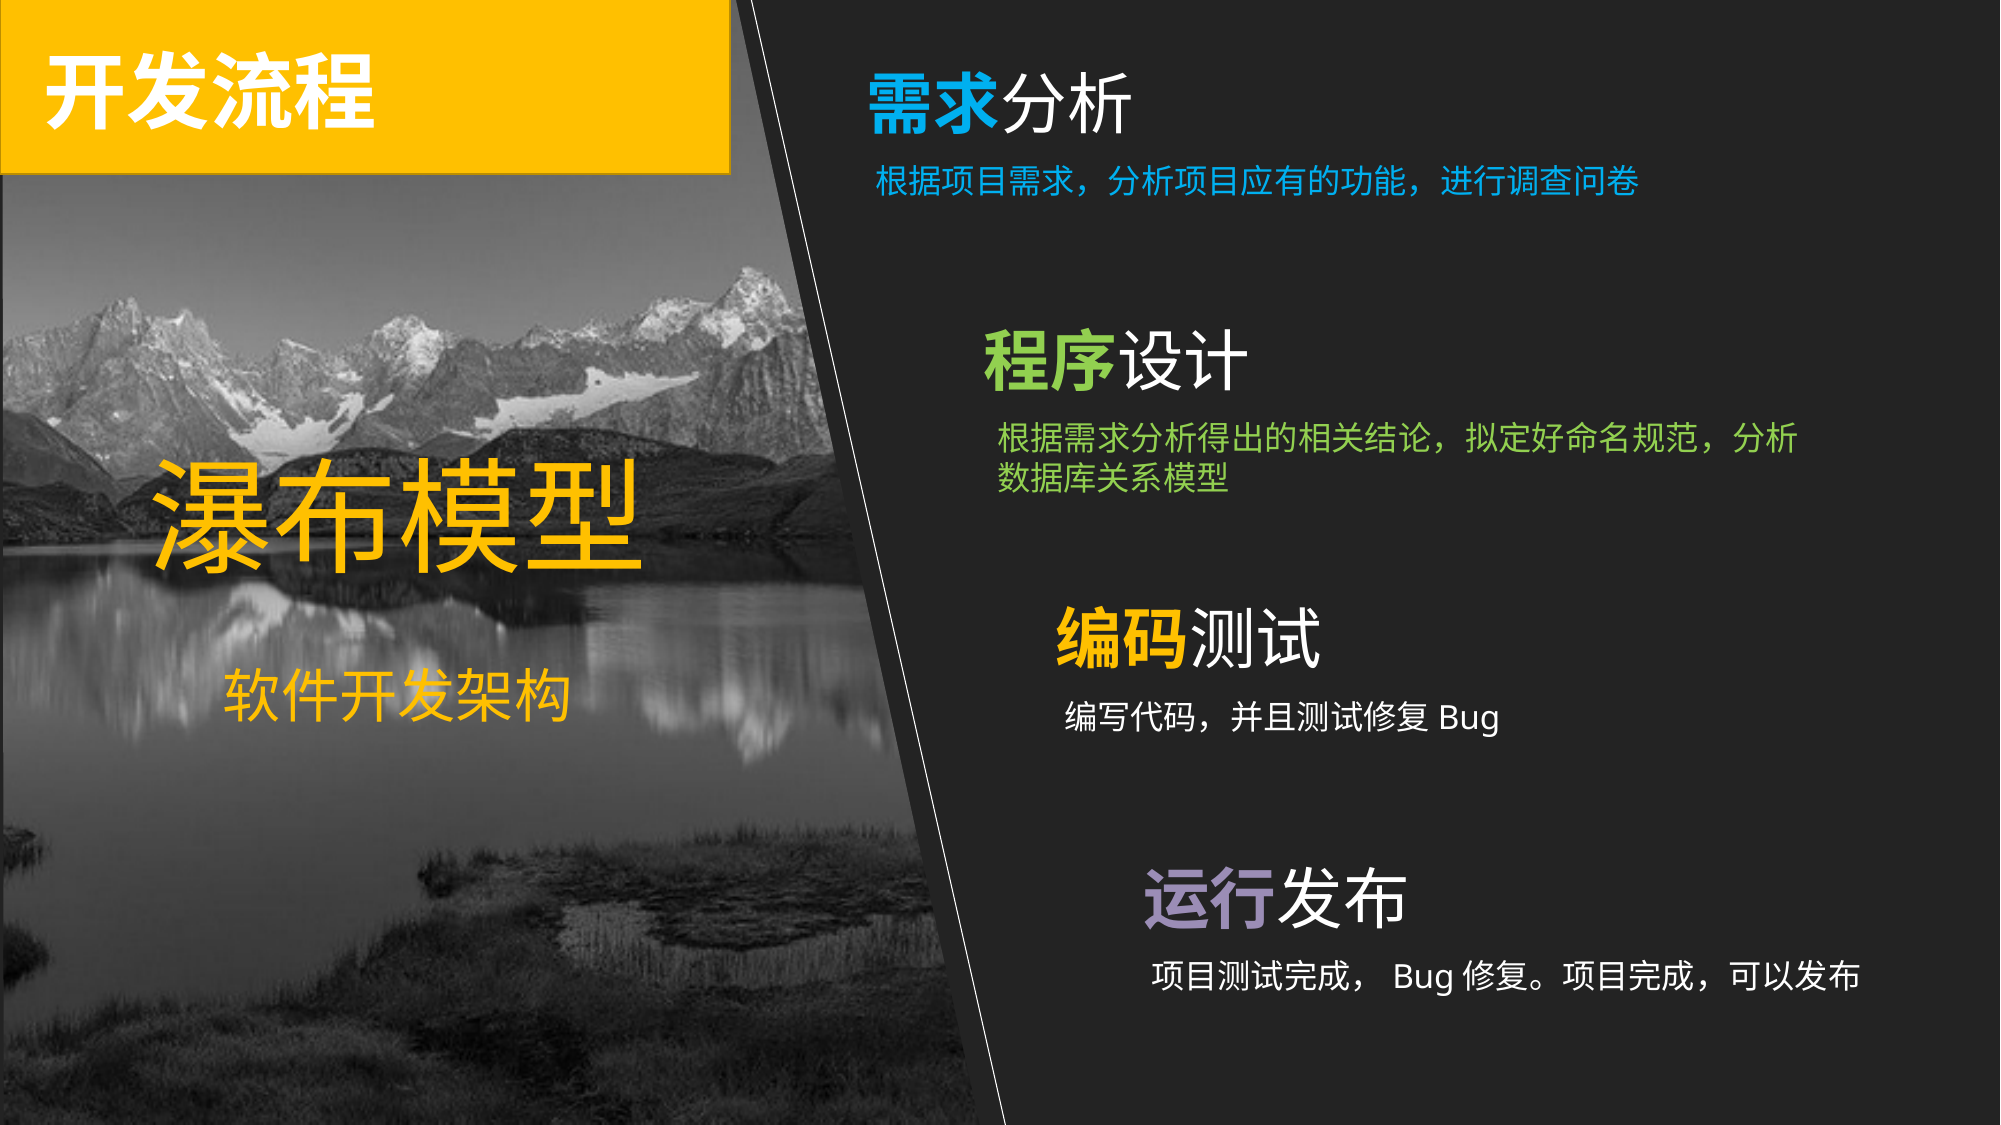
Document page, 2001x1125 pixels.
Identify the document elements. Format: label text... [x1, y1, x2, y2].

text_box 编码测试 [1040, 589, 1541, 685]
text_box 程序设计 [1006, 311, 1469, 407]
text_box 运行发布 [1128, 848, 1628, 944]
text_box 根据需求分析得出的相关结论，拟定好命名规范，分析数据库关系模型 [1006, 410, 1816, 505]
text_box 编写代码，并且测试修复Bug [1049, 688, 1883, 744]
text_box 项目测试完成，Bug修复。项目完成，可以发布 [1136, 947, 1970, 1003]
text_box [751, 0, 1006, 1125]
text_box 需求分析 [1006, 54, 1352, 149]
text_box 根据项目需求，分析项目应有的功能，进行调查问卷 [1006, 153, 1694, 208]
picture [2, 0, 751, 1125]
